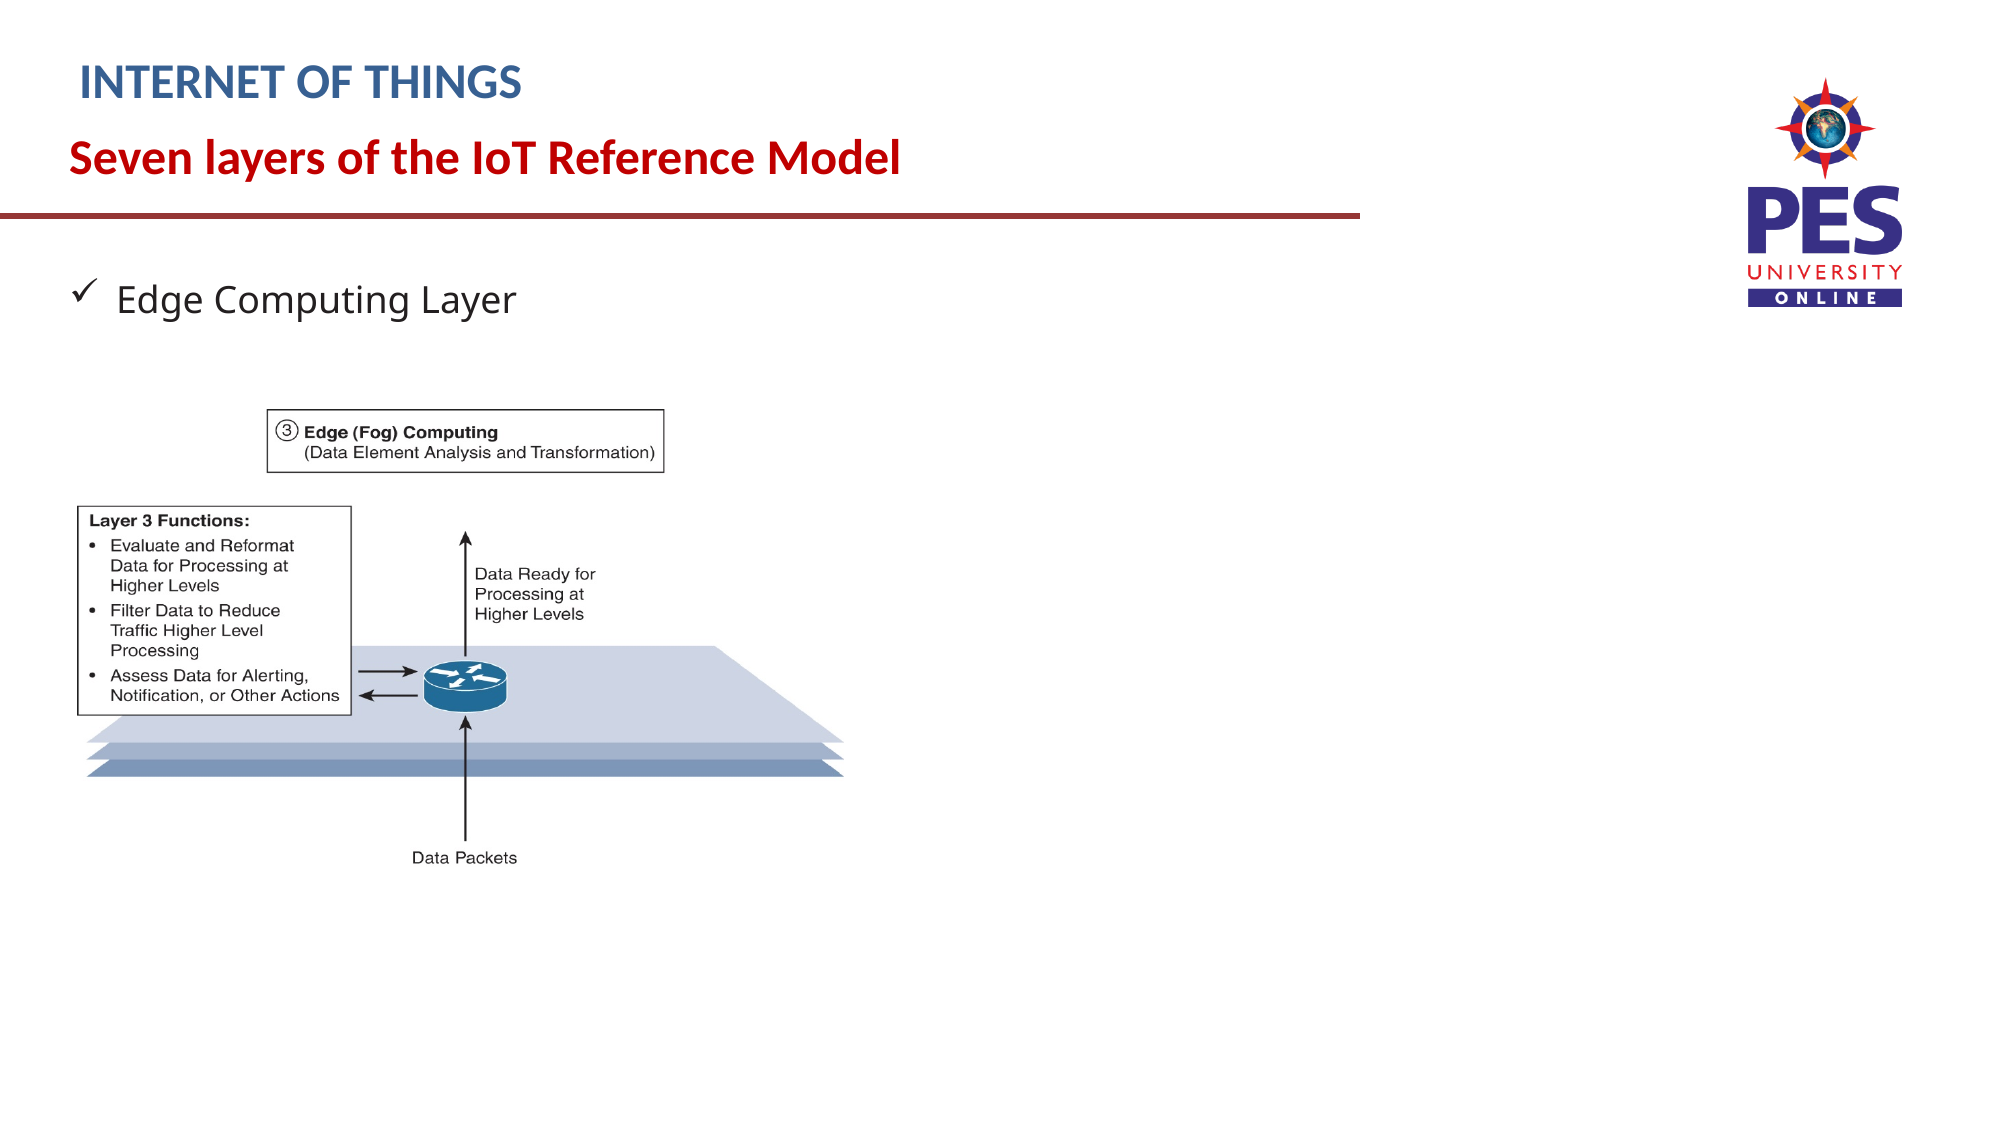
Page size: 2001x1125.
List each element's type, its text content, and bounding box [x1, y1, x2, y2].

picture [1748, 76, 1902, 307]
picture [76, 409, 845, 867]
text_box Seven layers of the IoT Reference Model [54, 117, 1055, 192]
text_box Edge Computing Layer [54, 268, 555, 329]
text_box INTERNET OF THINGS [64, 41, 1295, 117]
